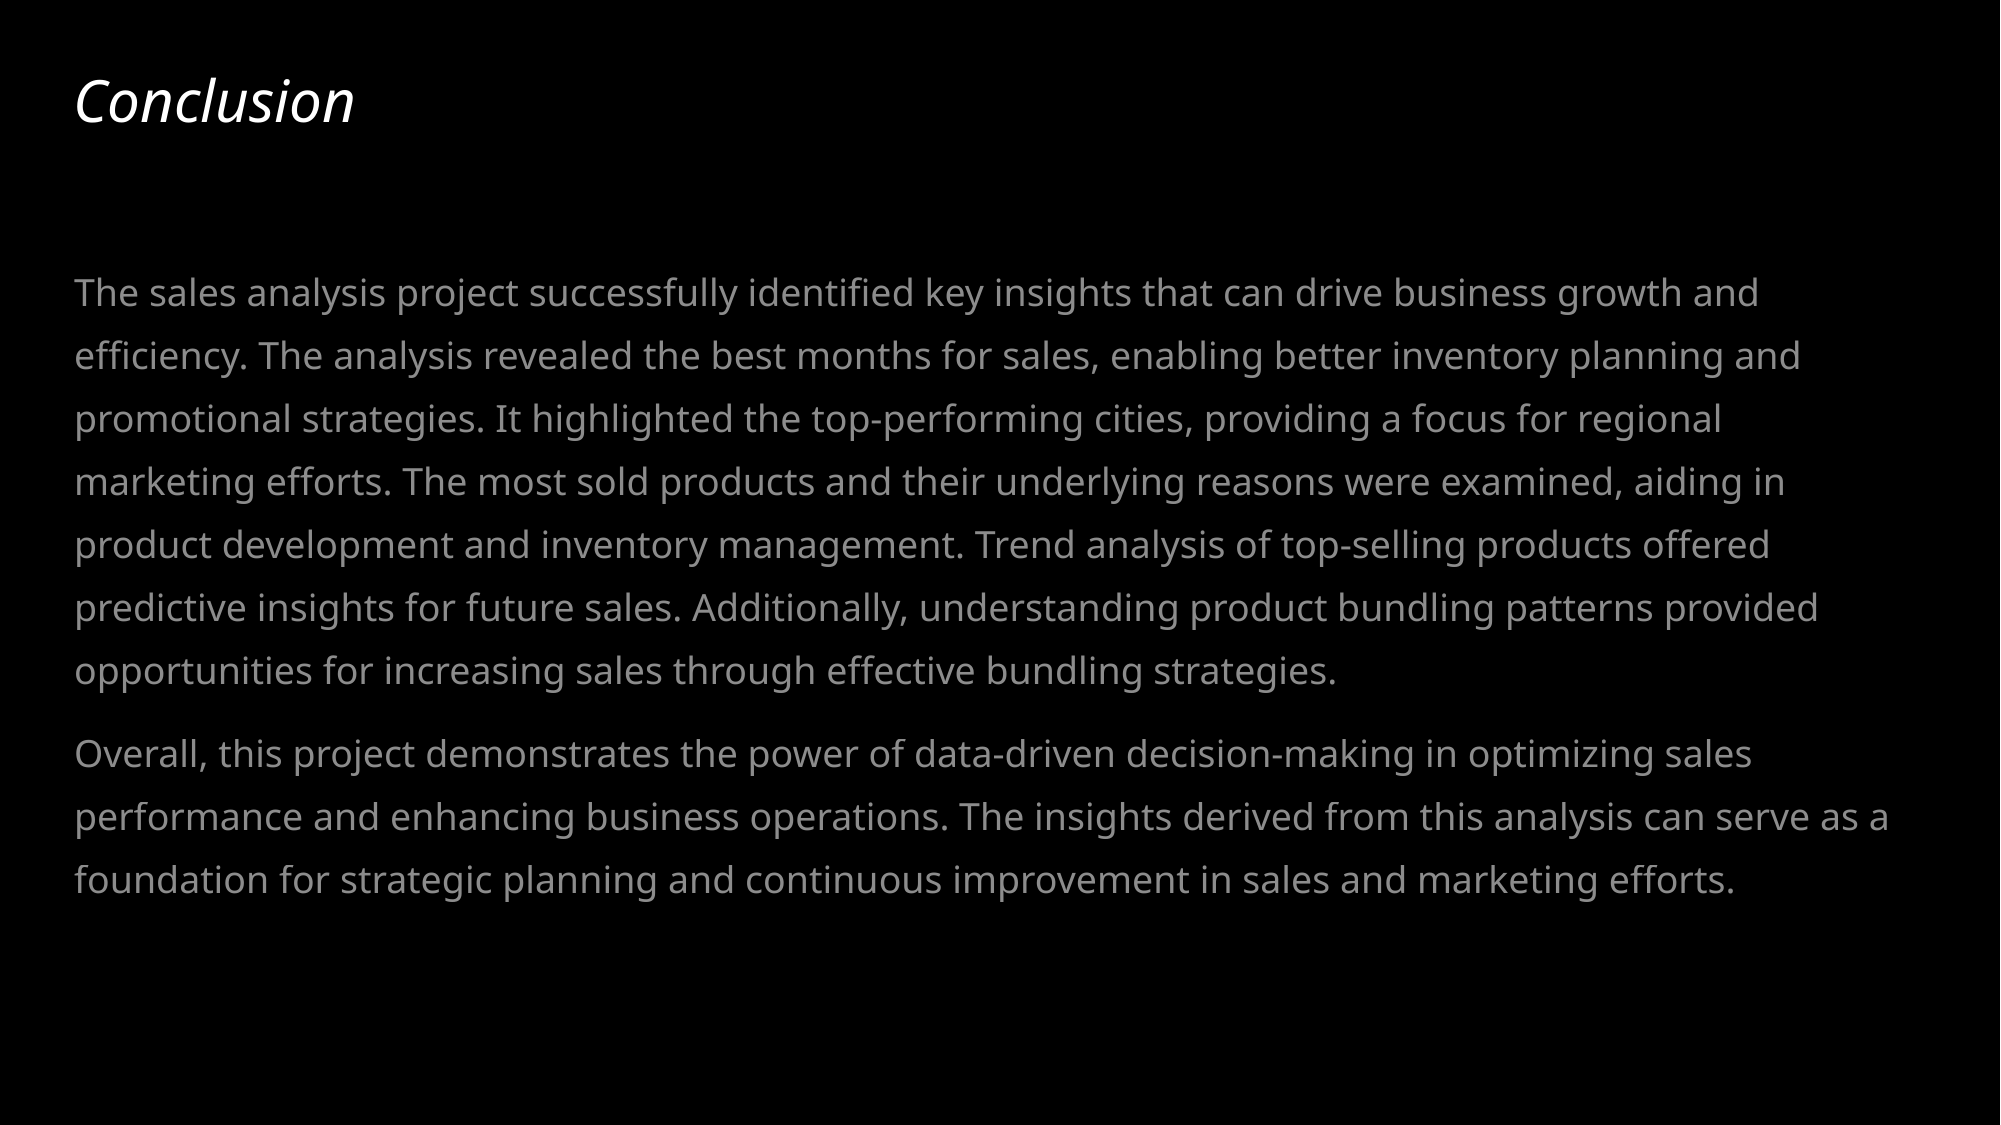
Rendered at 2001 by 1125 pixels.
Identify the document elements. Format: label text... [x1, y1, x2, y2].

list The sales analysis project successfully identified key insights that can drive business growth and efficiency. The analysis revealed the best months for sales, enabling better inventory planning and promotional strategies. It highlighted the top-performing cities, providing a focus for regional marketing efforts. The most sold products and their underlying reasons were examined, aiding in product development and inventory management. Trend analysis of top-selling products offered predictive insights for future sales. Additionally, understanding product bundling patterns provided opportunities for increasing sales through effective bundling strategies. Overall, this project demonstrates the power of data-driven decision-making in optimizing sales performance and enhancing business operations. The insights derived from this analysis can serve as a foundation for strategic planning and continuous improvement in sales and marketing efforts. [73, 250, 1927, 992]
title Conclusion [73, 63, 1928, 251]
